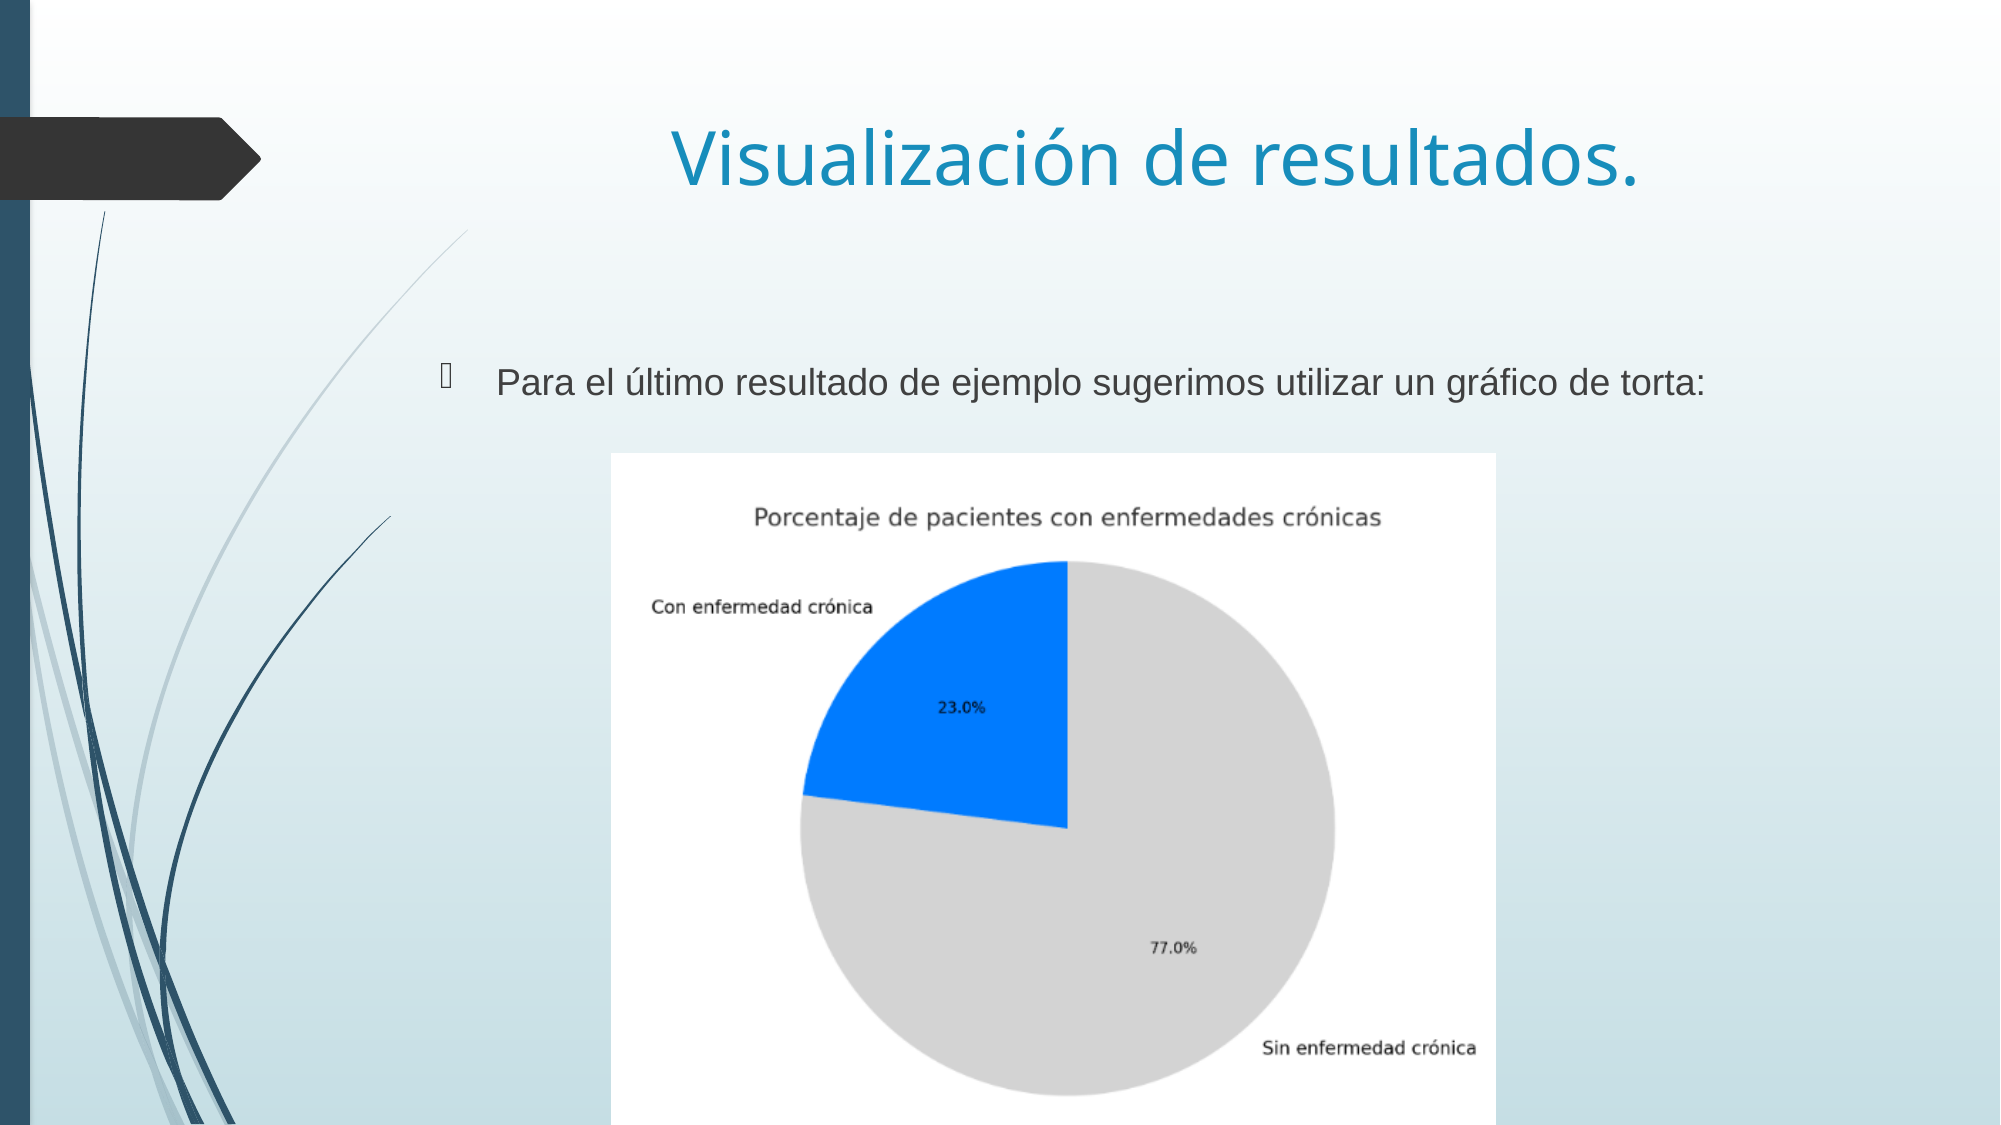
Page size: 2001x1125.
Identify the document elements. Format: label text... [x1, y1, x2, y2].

list Para el último resultado de ejemplo sugerimos utilizar un gráfico de torta: [424, 350, 1888, 461]
picture [610, 453, 1496, 1125]
title Visualización de resultados. [425, 102, 1888, 313]
